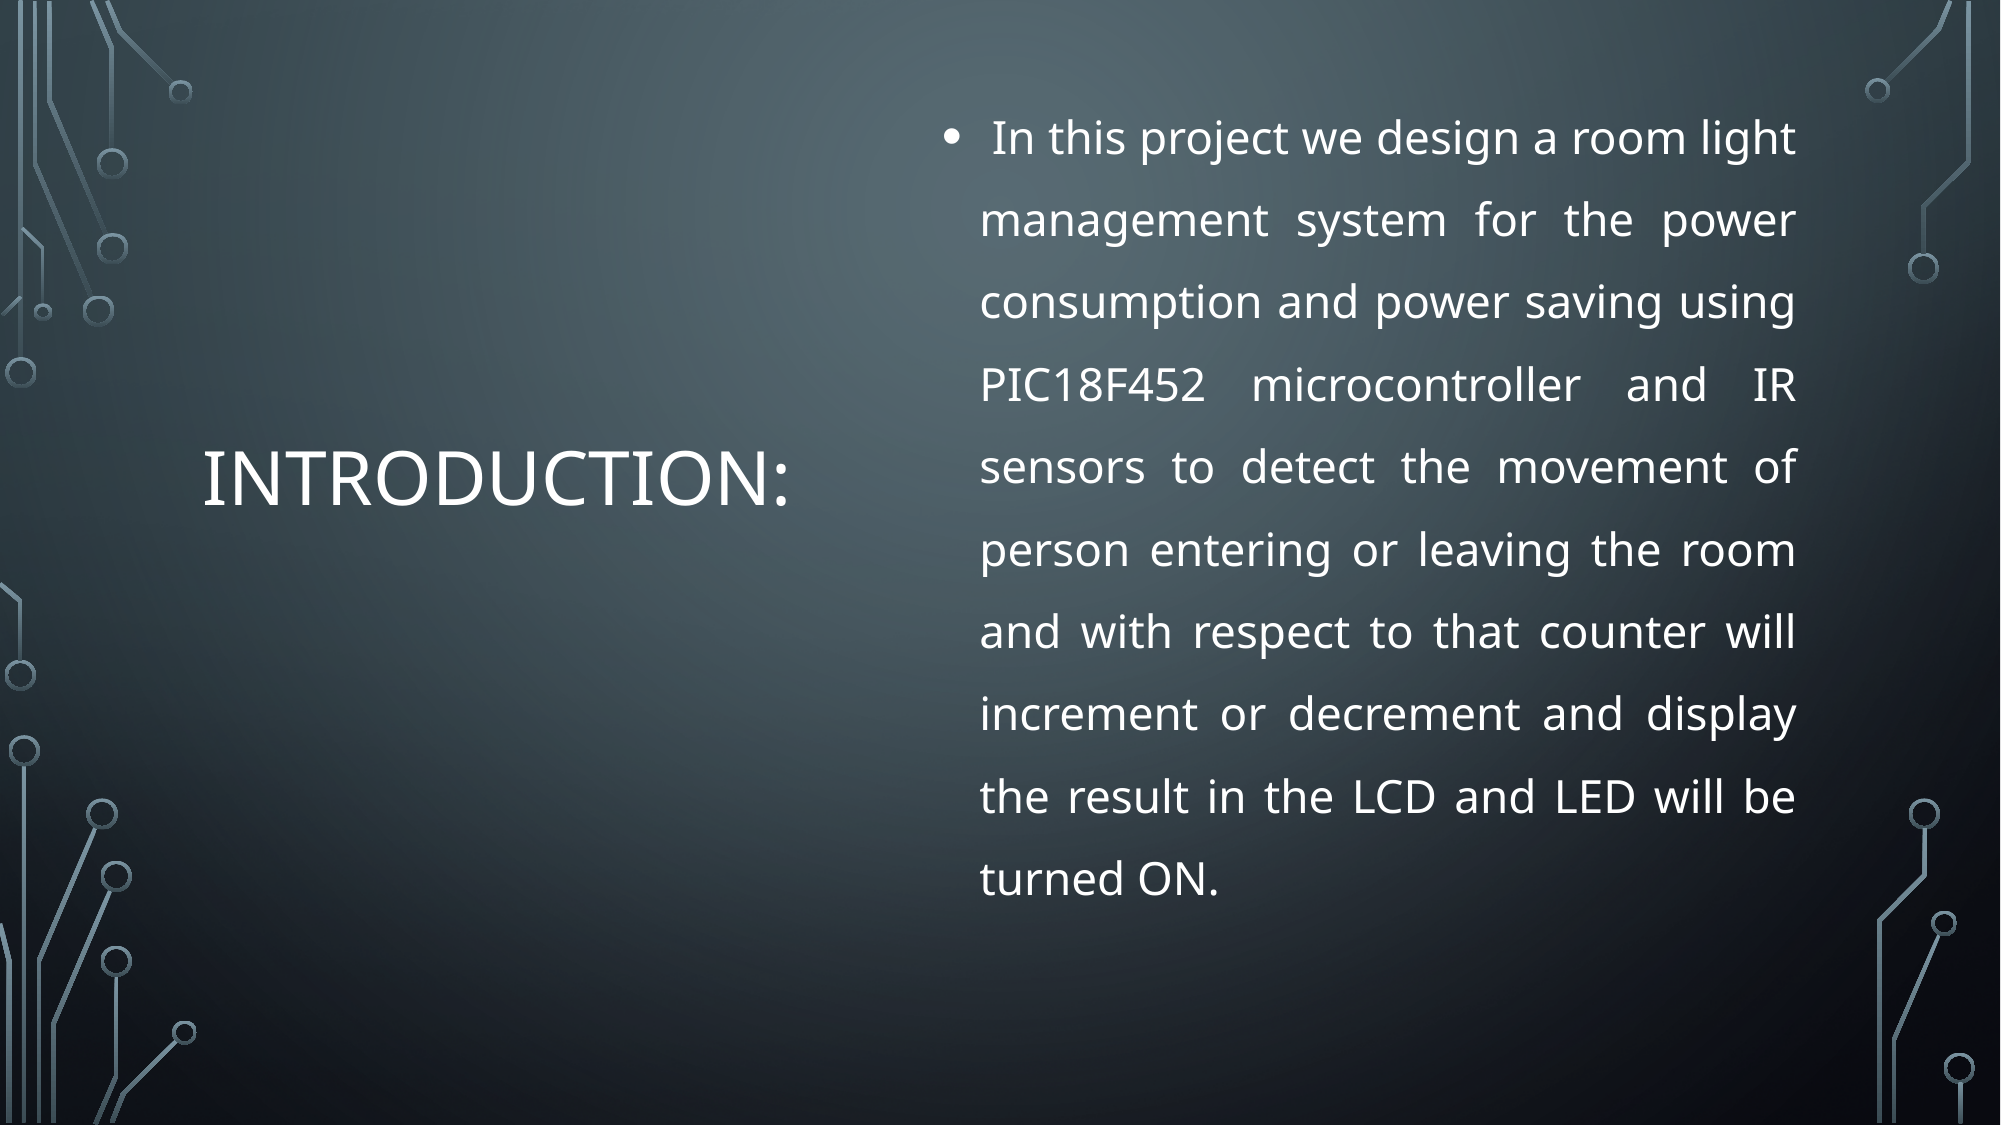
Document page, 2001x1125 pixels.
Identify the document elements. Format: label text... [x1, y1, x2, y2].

title Introduction: [187, 359, 896, 603]
list In this project we design a room light management system for the power consumption and power saving using PIC18F452 microcontroller and IR sensors to detect the movement of person entering or leaving the room and with respect to that counter will increment or decrement and display the result in the LCD and LED will be turned ON. [926, 73, 1813, 1090]
